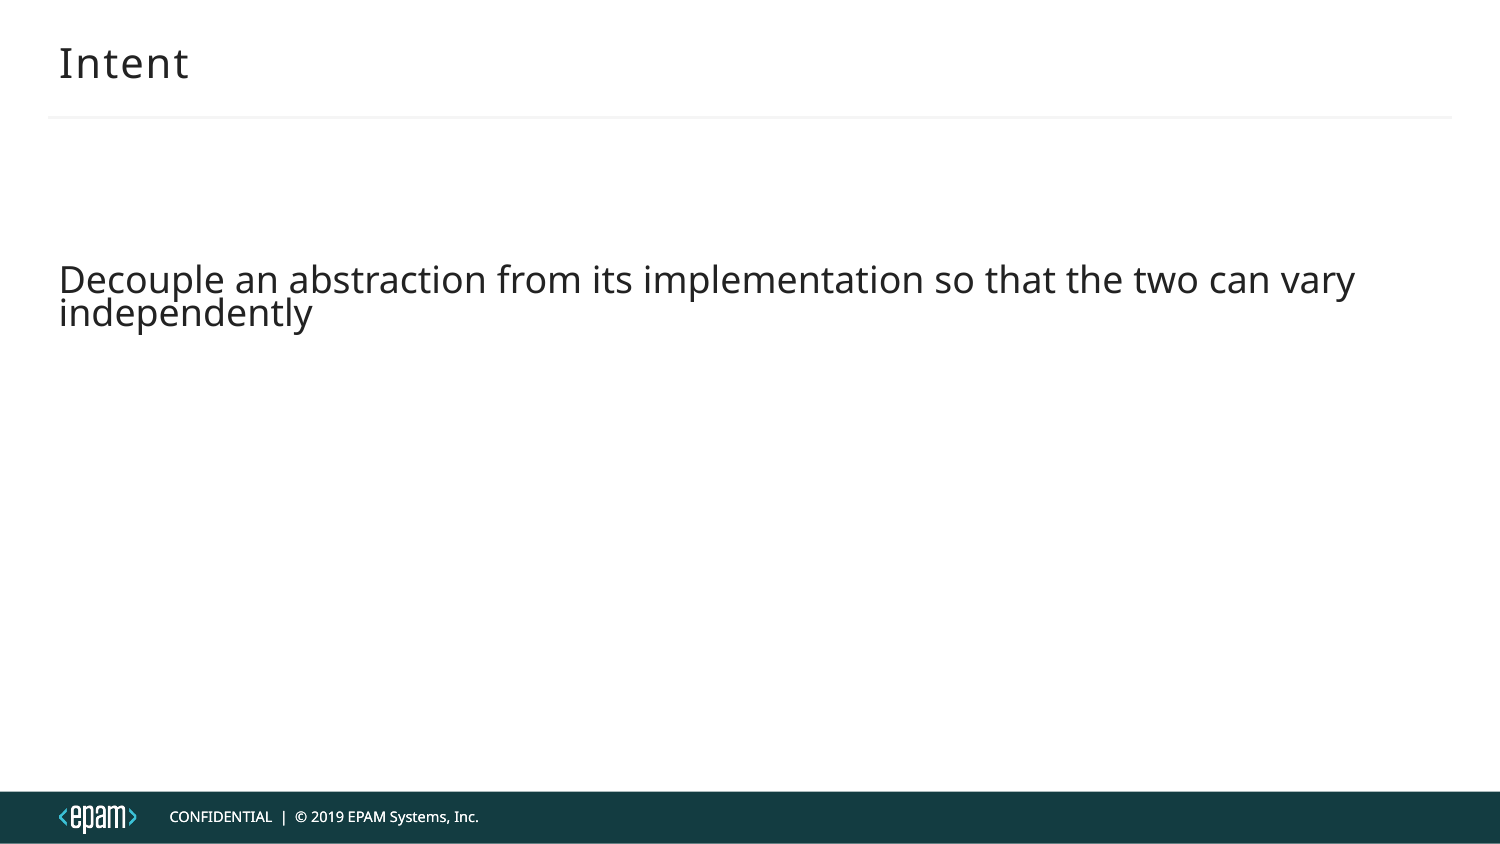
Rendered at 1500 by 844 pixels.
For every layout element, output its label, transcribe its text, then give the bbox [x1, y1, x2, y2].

list Decouple an abstraction from its implementation so that the two can vary independently [58, 177, 1442, 452]
text_box CONFIDENTIAL | © 2019 EPAM Systems, Inc. [154, 800, 552, 833]
title Intent [59, 37, 1442, 87]
